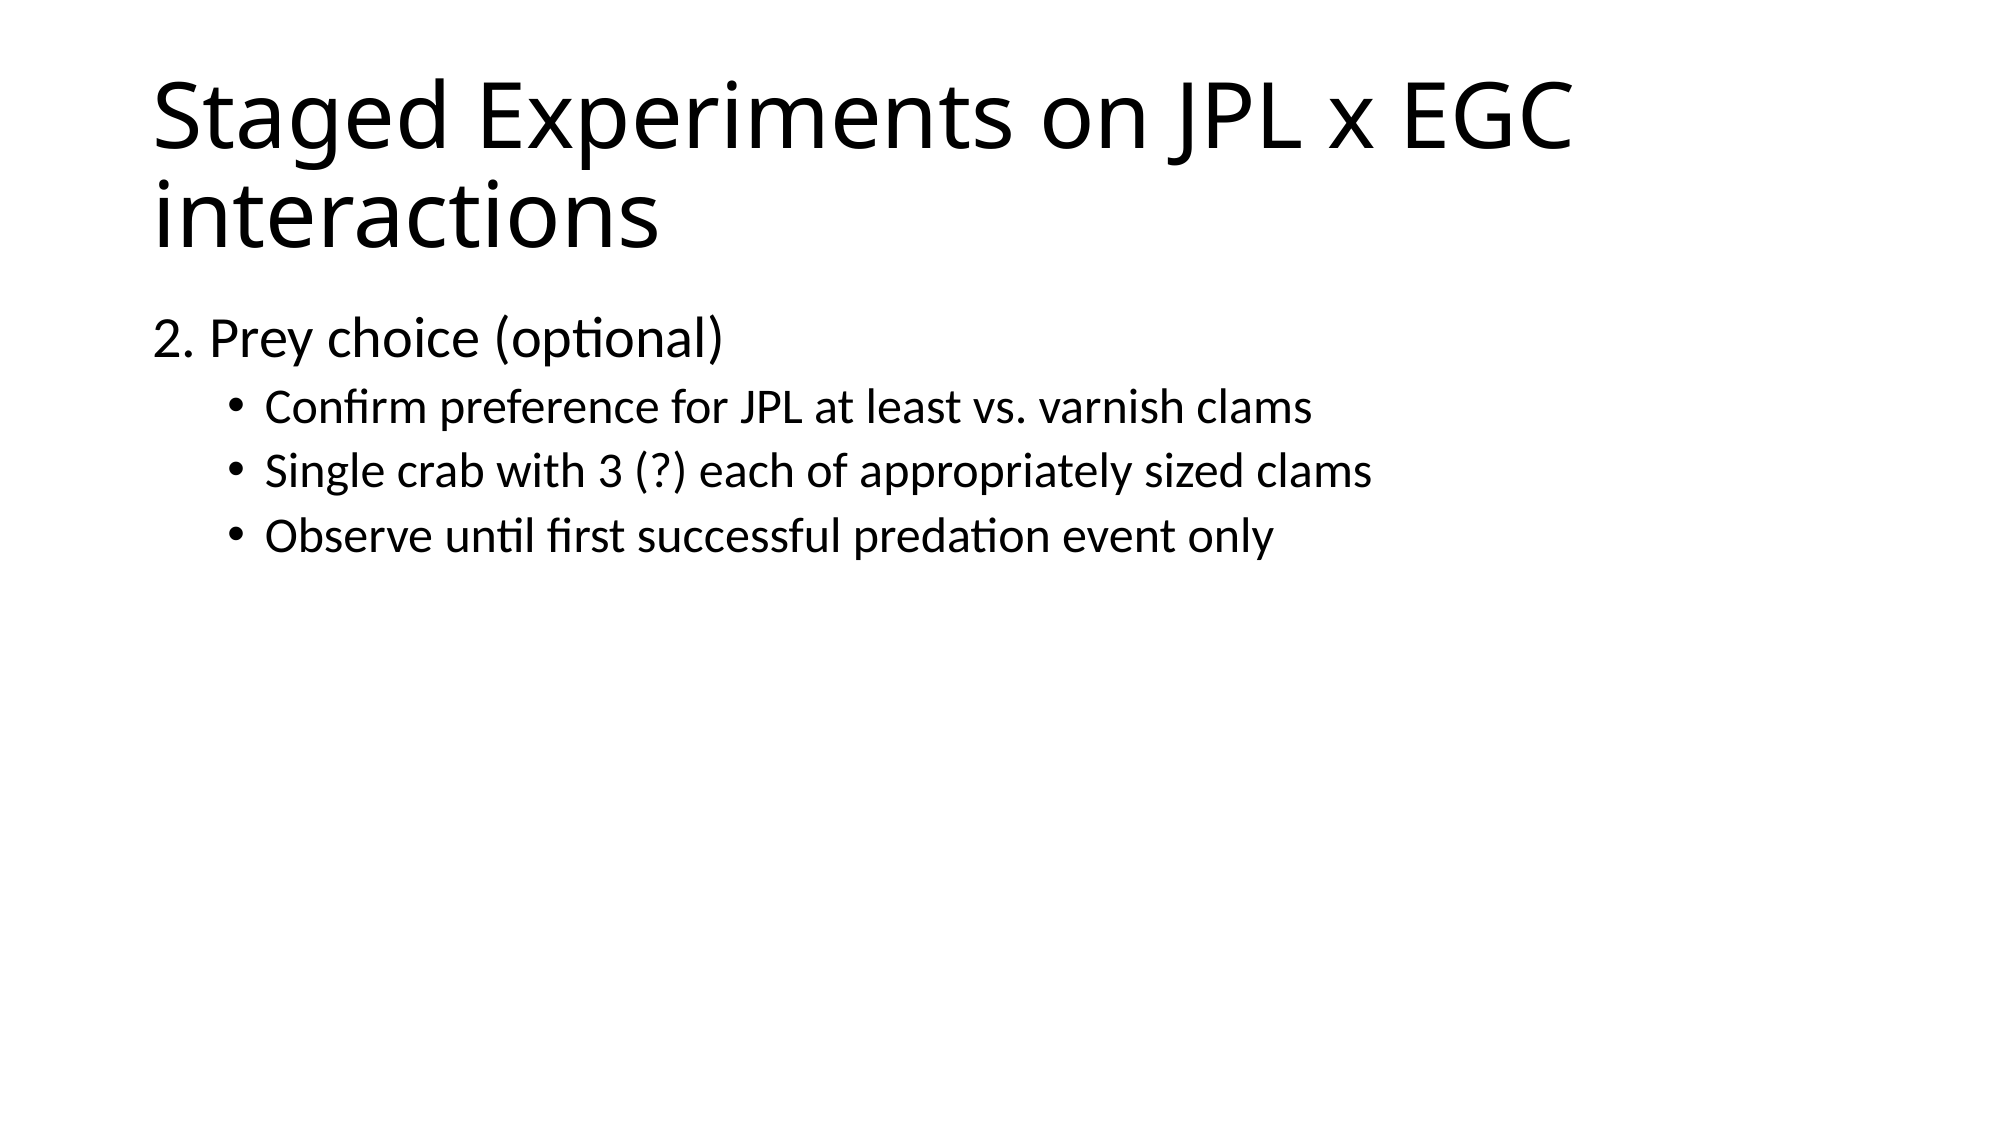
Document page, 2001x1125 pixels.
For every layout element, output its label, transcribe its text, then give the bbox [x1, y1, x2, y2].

title Staged Experiments on JPL x EGC interactions [137, 59, 1863, 278]
list 2. Prey choice (optional) Confirm preference for JPL at least vs. varnish clams Single crab with 3 (?) each of appropriately sized clams Observe until first successful predation event only [137, 299, 1863, 1014]
